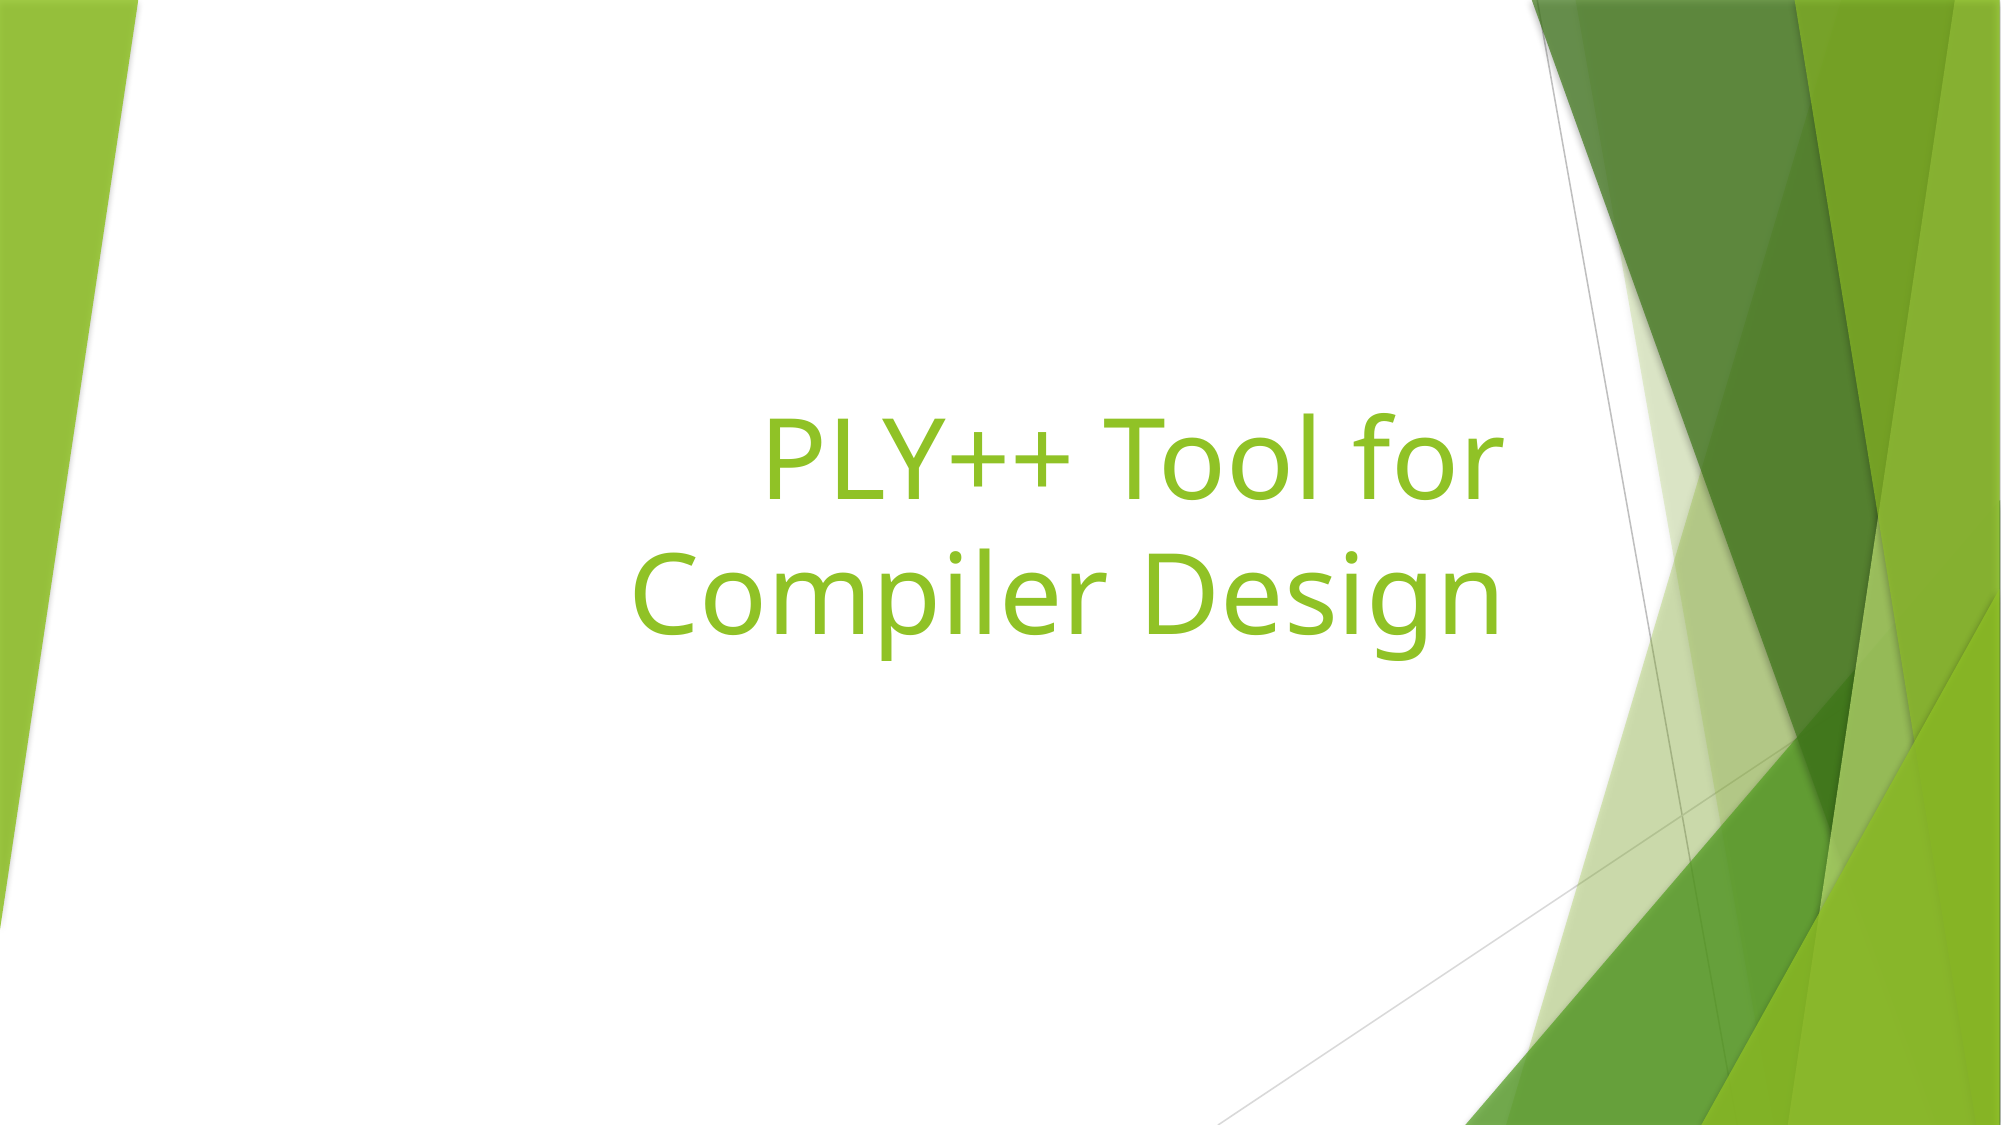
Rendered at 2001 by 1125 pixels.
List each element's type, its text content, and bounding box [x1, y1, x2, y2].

title PLY++ Tool for Compiler Design [247, 394, 1522, 665]
